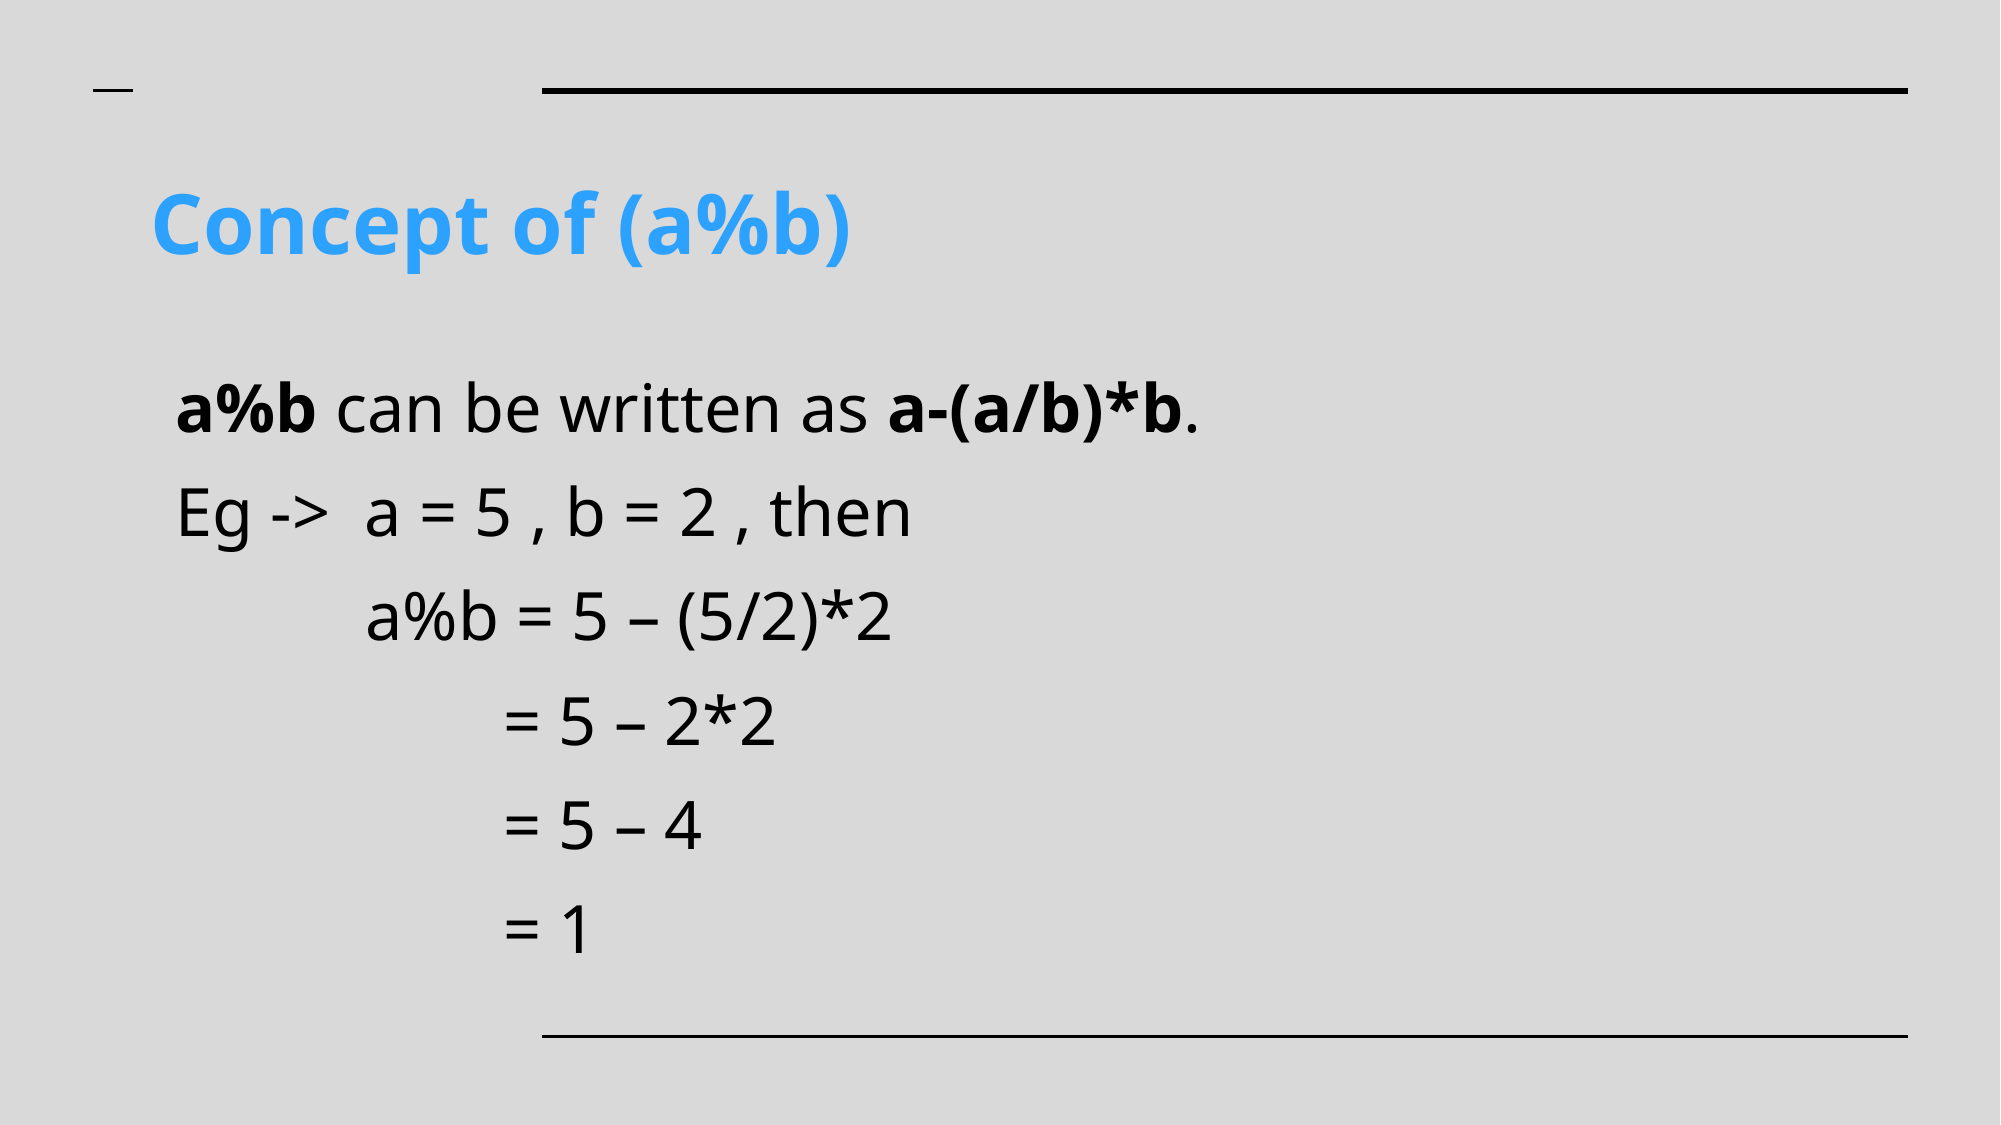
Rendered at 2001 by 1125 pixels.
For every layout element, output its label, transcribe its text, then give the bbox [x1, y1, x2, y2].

title Concept of (a%b) [135, 150, 1910, 349]
list a%b can be written as a-(a/b)*b. Eg -> a = 5 , b = 2 , then a%b = 5 – (5/2)*2 = 5 – 2*2 = 5 – 4 = 1 [135, 332, 1865, 989]
